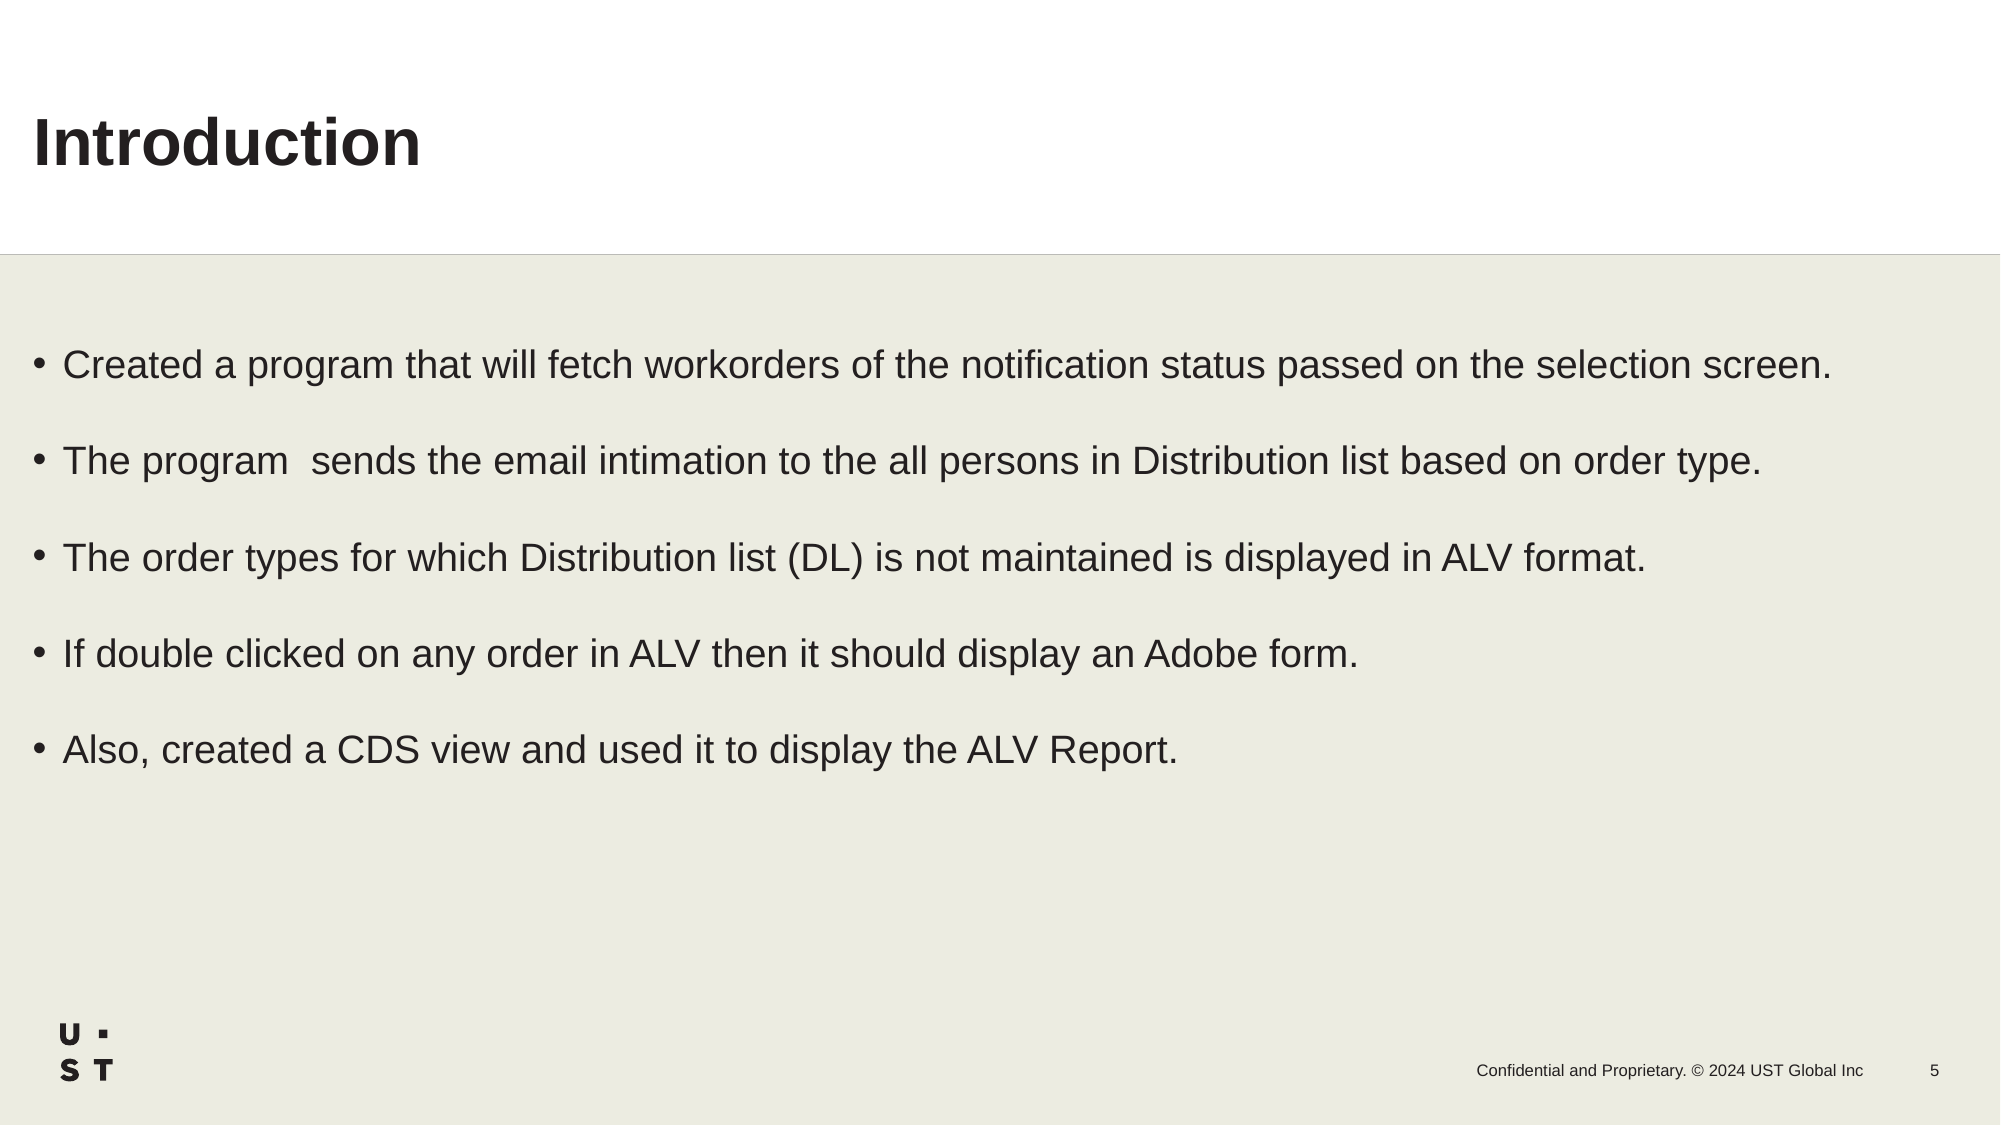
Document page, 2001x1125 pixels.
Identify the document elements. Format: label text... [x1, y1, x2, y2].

text_box Created a program that will fetch workorders of the notification status passed on the selection screen. The program sends the email intimation to the all persons in Distribution list based on order type. The order types for which Distribution list (DL) is not maintained is displayed in ALV format. If double clicked on any order in ALV then it should display an Adobe form. Also, created a CDS view and used it to display the ALV Report. [32, 315, 1887, 993]
slide_number 5 [1886, 1050, 1940, 1081]
title Introduction [33, 107, 1914, 258]
